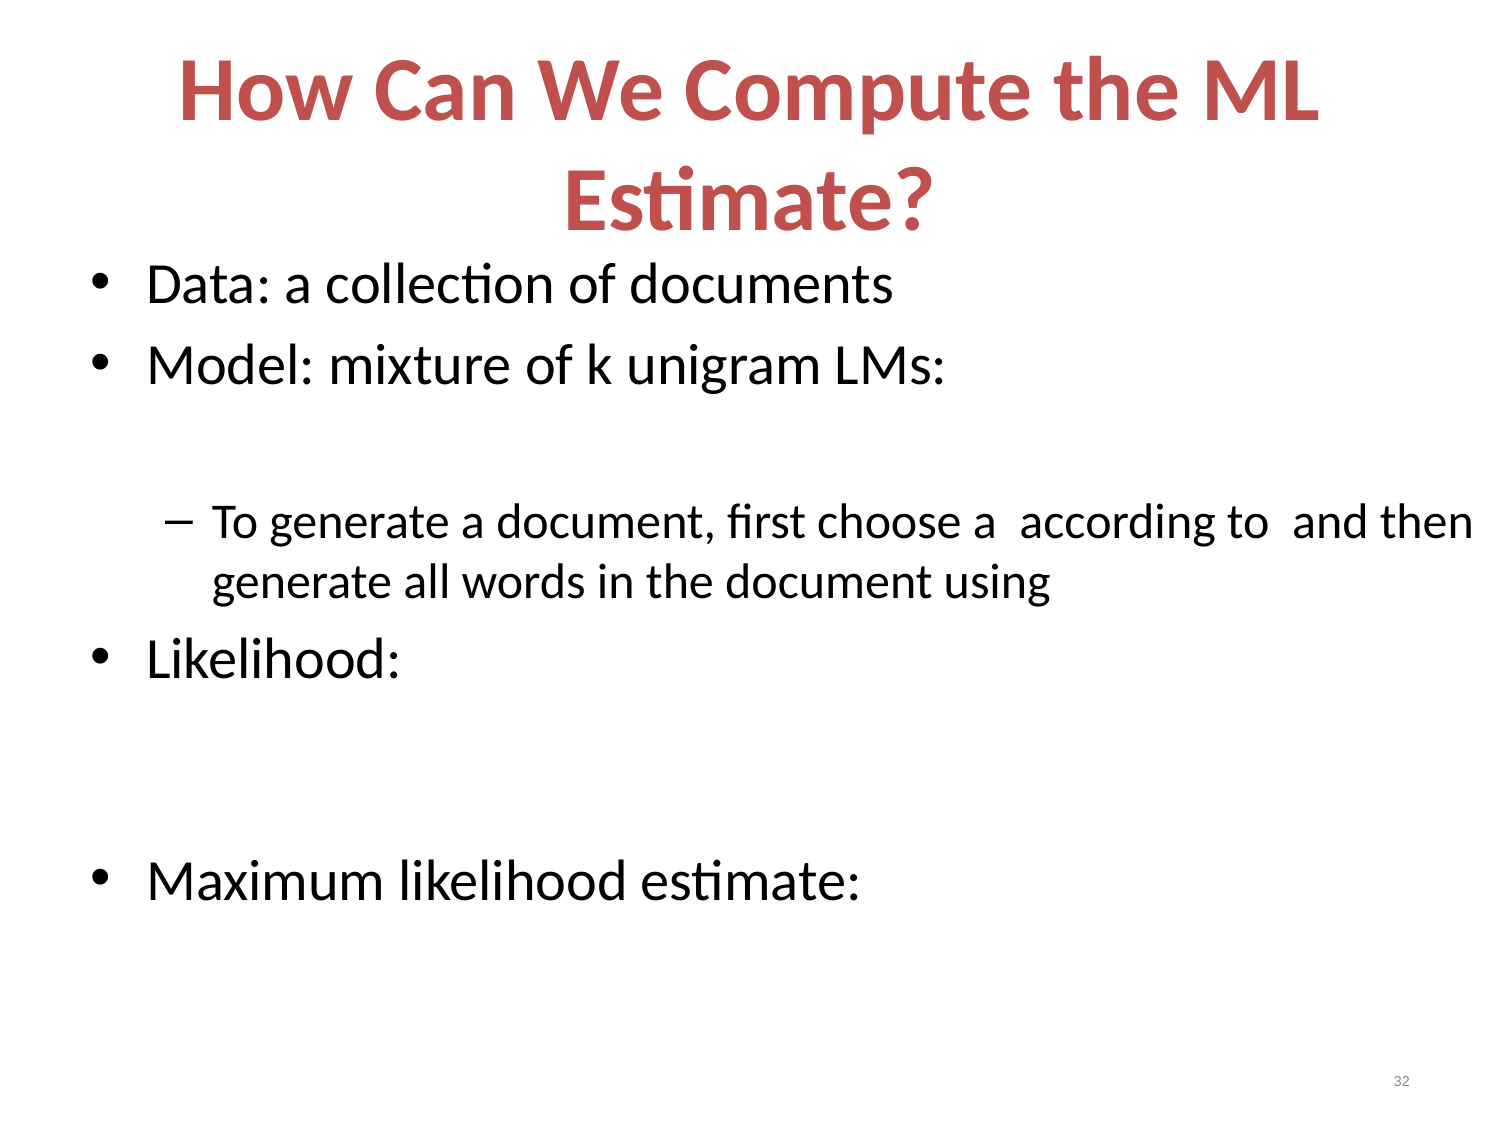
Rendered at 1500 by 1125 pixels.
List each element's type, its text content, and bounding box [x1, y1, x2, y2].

slide_number 32 [1074, 1042, 1425, 1103]
title How Can We Compute the ML Estimate? [75, 45, 1425, 233]
